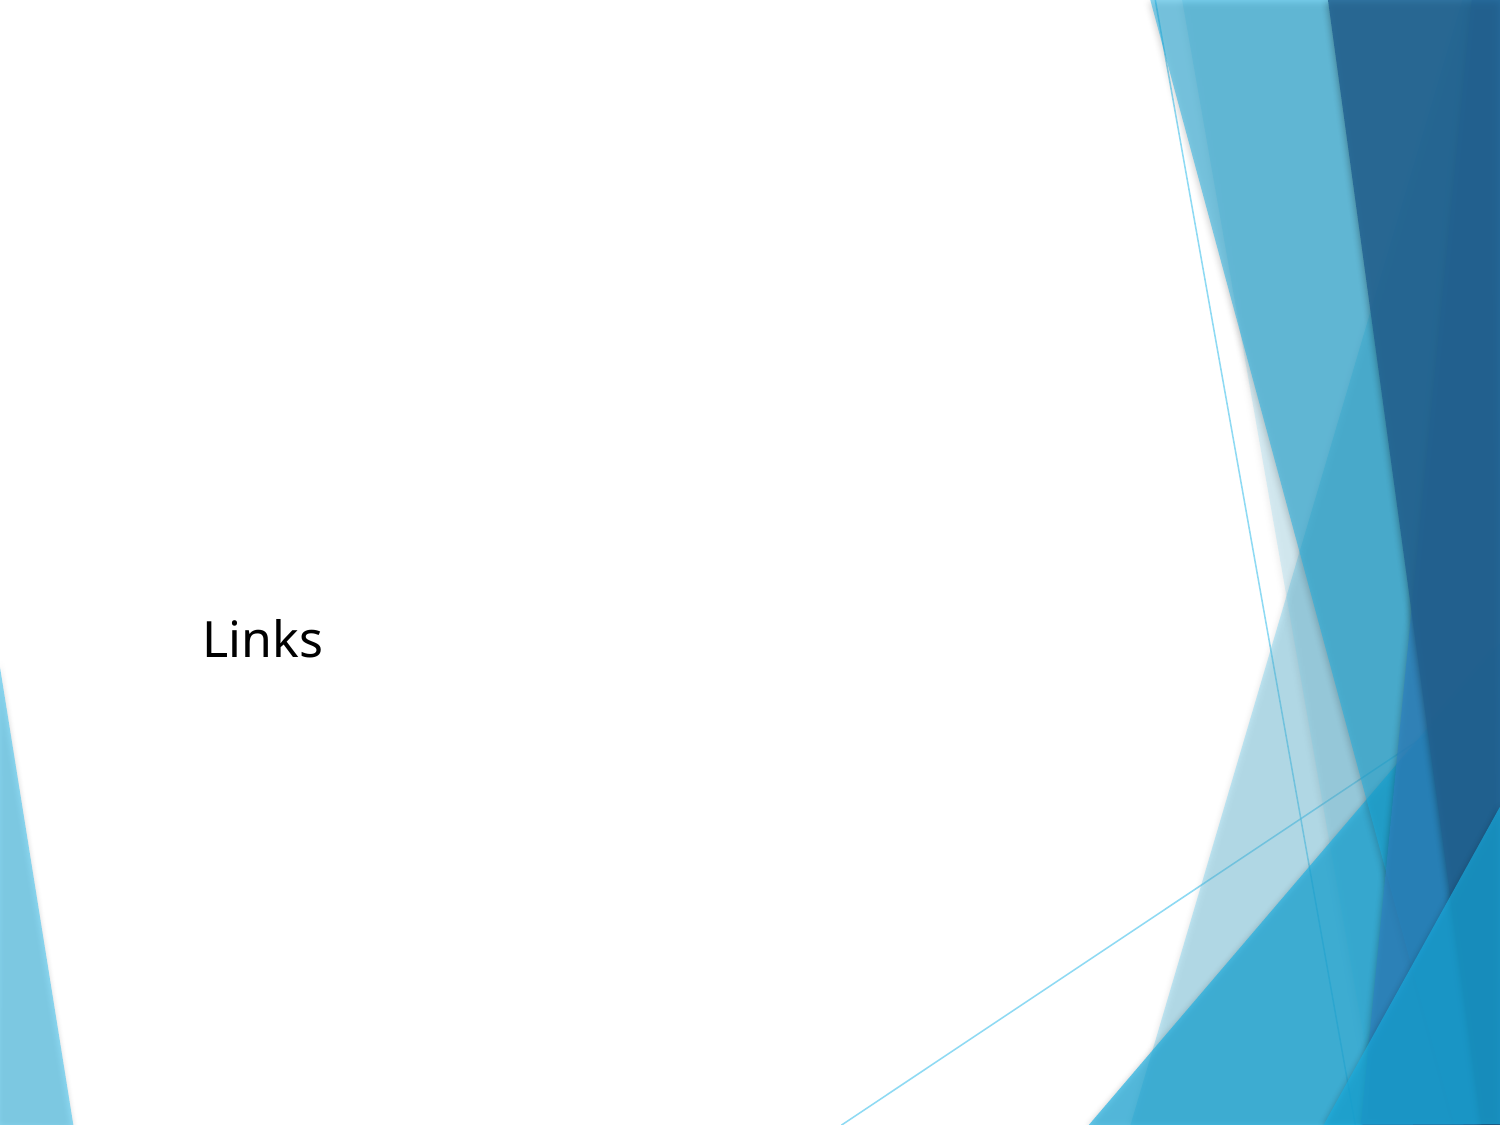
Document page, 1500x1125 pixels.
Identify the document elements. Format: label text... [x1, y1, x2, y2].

list Links [187, 412, 1275, 675]
